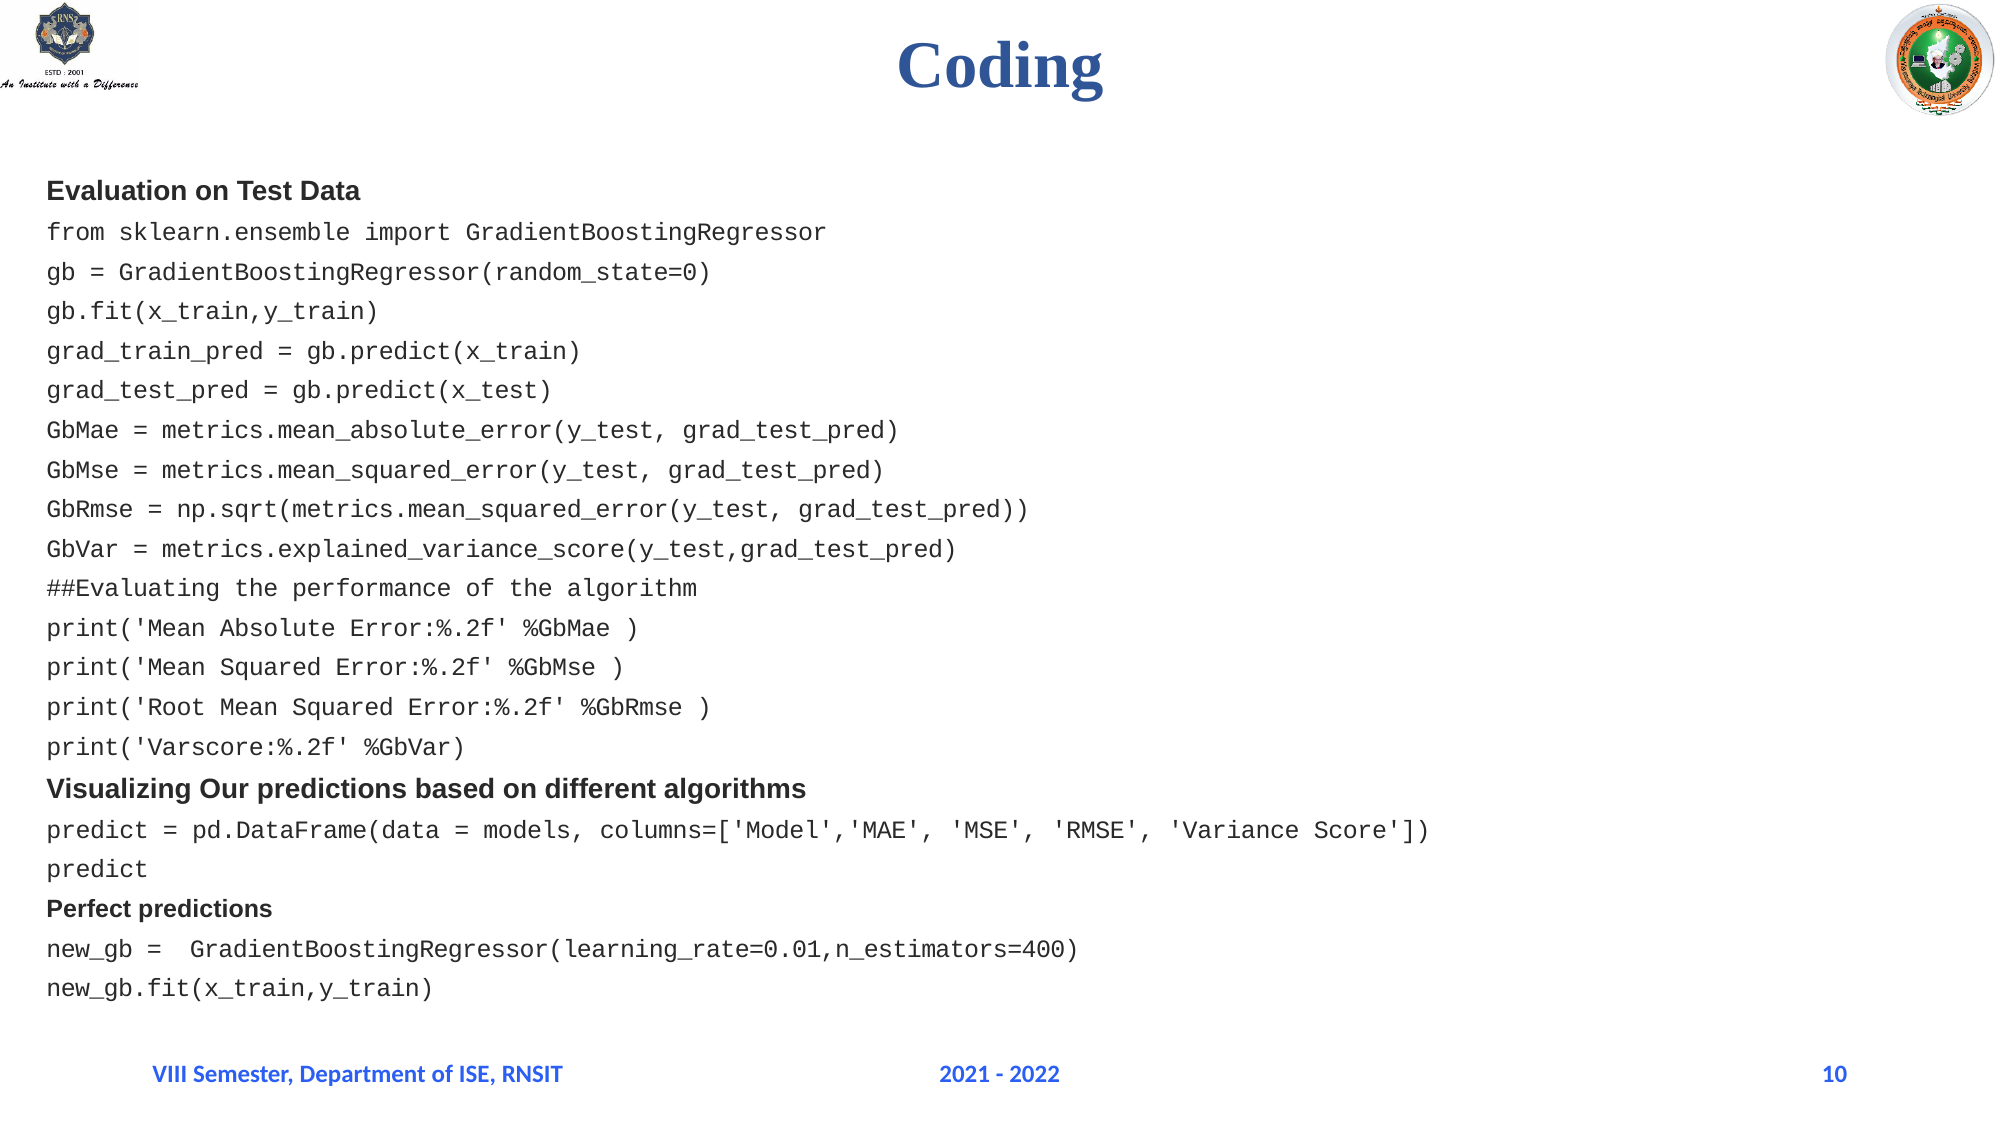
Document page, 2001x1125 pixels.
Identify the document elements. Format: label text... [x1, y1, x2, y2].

picture [1882, 2, 1997, 117]
footer 2021 - 2022 [662, 1042, 1338, 1103]
picture [0, 0, 138, 90]
text_box Evaluation on Test Data from sklearn.ensemble import GradientBoostingRegressor gb = GradientBoostingRegressor(random_state=0) gb.fit(x_train,y_train) grad_train_pred = gb.predict(x_train) grad_test_pred = gb.predict(x_test) GbMae = metrics.mean_absolute_error(y_test, grad_test_pred) GbMse = metrics.mean_squared_error(y_test, grad_test_pred) GbRmse = np.sqrt(metrics.mean_squared_error(y_test, grad_test_pred)) GbVar = metrics.explained_variance_score(y_test,grad_test_pred) ##Evaluating the performance of the algorithm print('Mean Absolute Error:%.2f' %GbMae ) print('Mean Squared Error:%.2f' %GbMse ) print('Root Mean Squared Error:%.2f' %GbRmse ) print('Varscore:%.2f' %GbVar) Visualizing Our predictions based on different algorithms predict = pd.DataFrame(data = models, columns=['Model','MAE', 'MSE', 'RMSE', 'Variance Score']) predict Perfect predictions new_gb = GradientBoostingRegressor(learning_rate=0.01,n_estimators=400) new_gb.fit(x_train,y_train) [31, 165, 2000, 1014]
slide_number 10 [1412, 1042, 1863, 1103]
title Coding [137, 22, 1863, 137]
slide_number VIII Semester, Department of ISE, RNSIT [137, 1042, 662, 1103]
